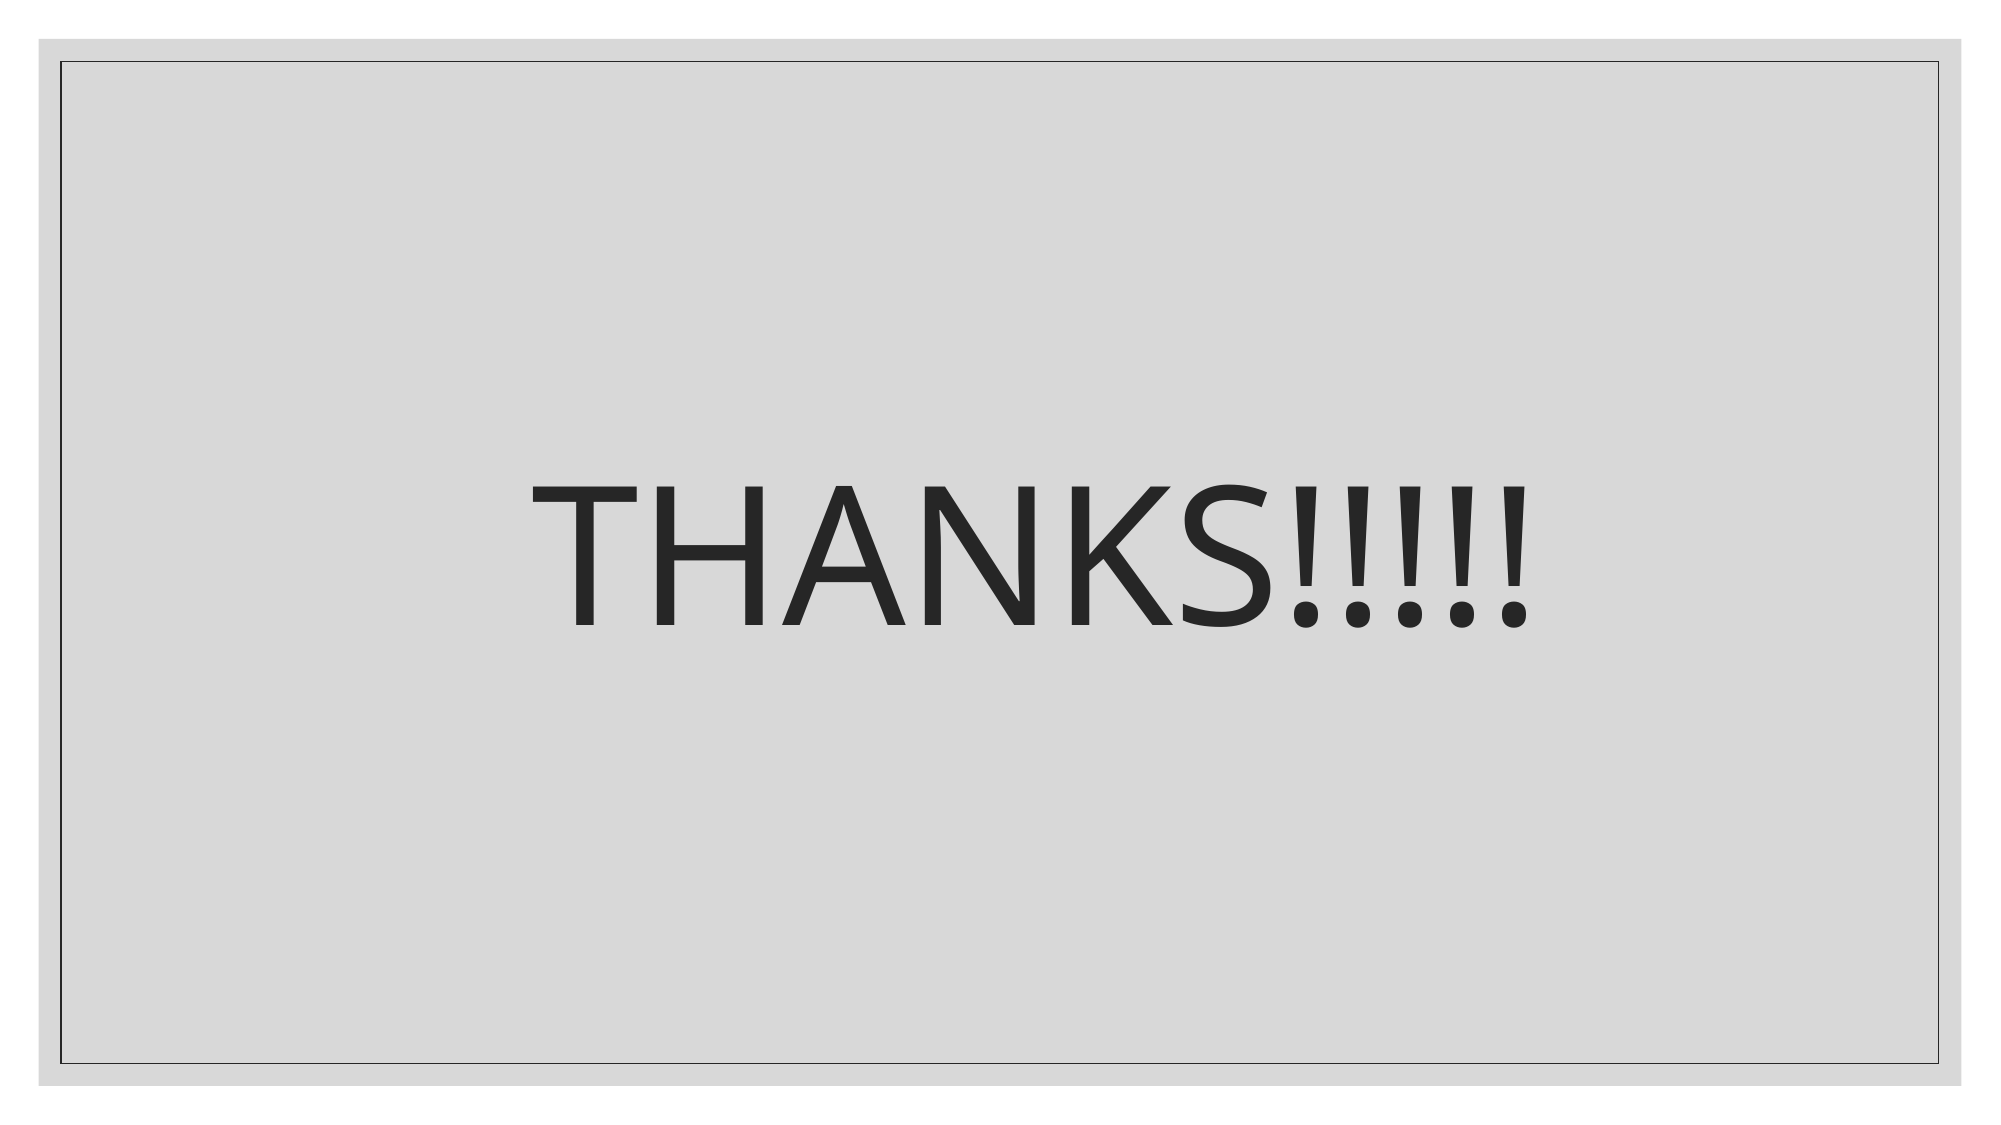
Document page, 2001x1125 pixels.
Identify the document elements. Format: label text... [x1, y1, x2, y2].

title THANKS!!!!! [211, 450, 1862, 675]
